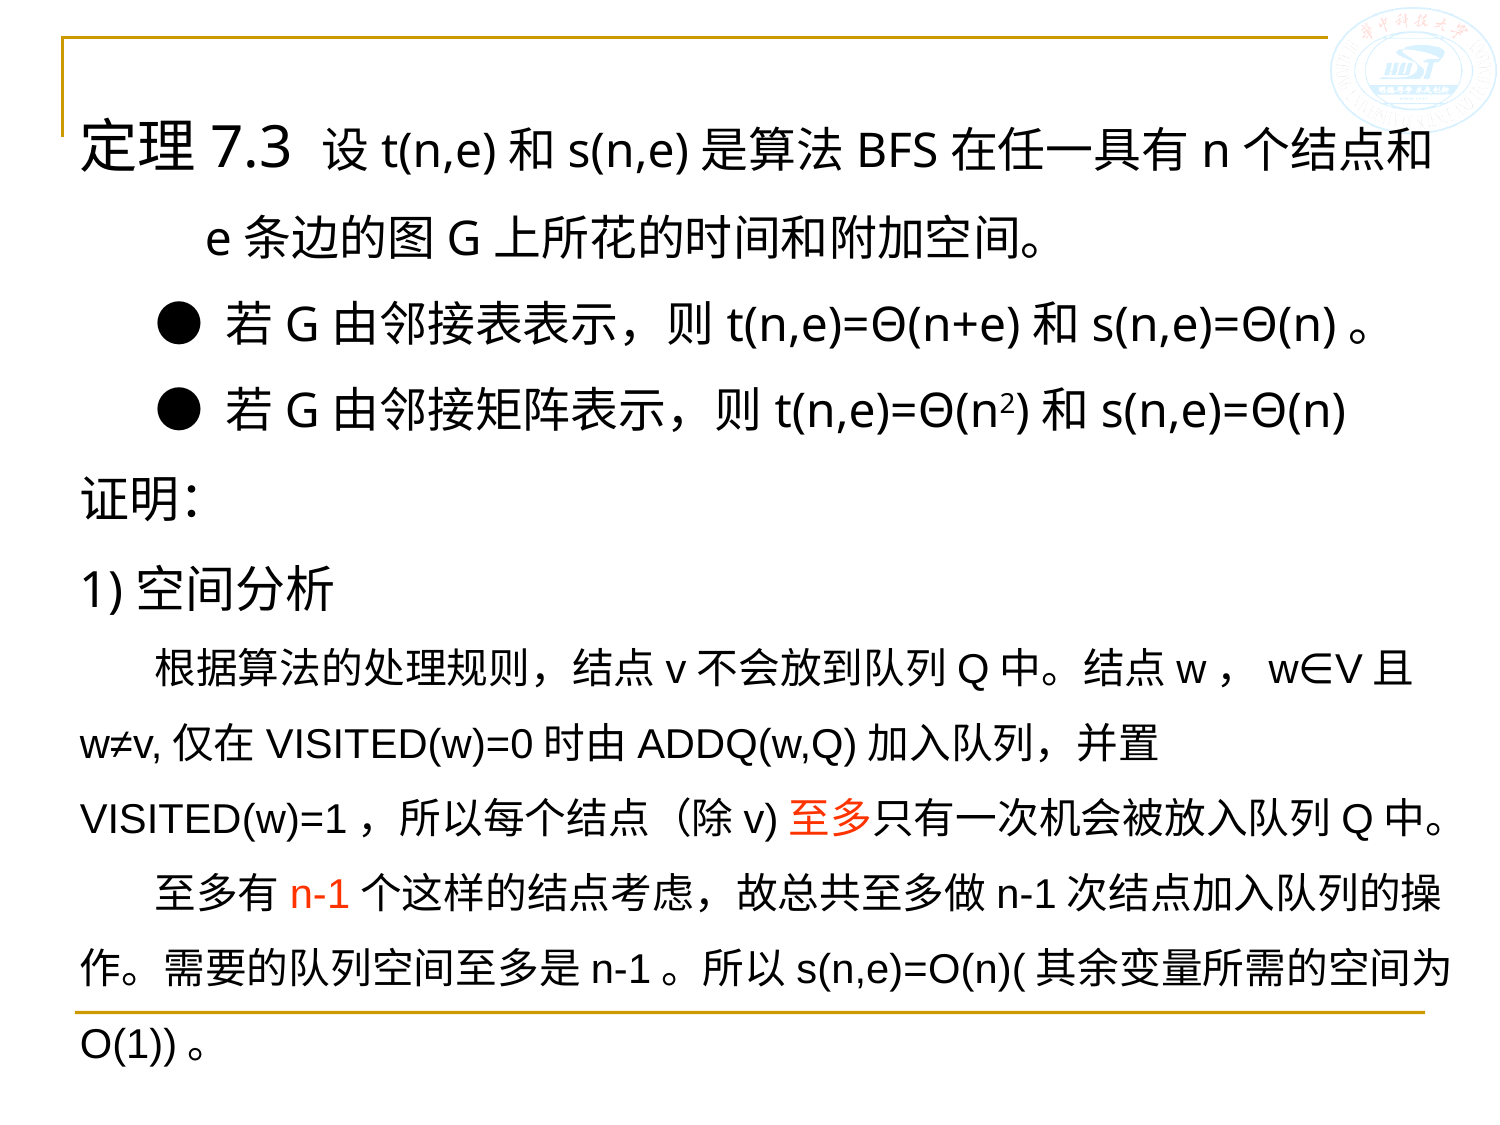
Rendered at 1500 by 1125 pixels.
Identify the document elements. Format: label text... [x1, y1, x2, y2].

list 定理7.3 设t(n,e)和s(n,e)是算法BFS在任一具有n个结点和 e条边的图G上所花的时间和附加空间。 ● 若G由邻接表表示，则t(n,e)=Θ(n+e)和s(n,e)=Θ(n)。 ● 若G由邻接矩阵表示，则t(n,e)=Θ(n2)和s(n,e)=Θ(n) 证明： 1)空间分析 根据算法的处理规则，结点v不会放到队列Q中。结点w，w∈V且w≠v,仅在VISITED(w)=0时由ADDQ(w,Q)加入队列，并置VISITED(w)=1，所以每个结点（除v)至多只有一次机会被放入队列Q中。 至多有n-1个这样的结点考虑，故总共至多做n-1次结点加入队列的操作。需要的队列空间至多是n-1。所以s(n,e)=Ο(n)(其余变量所需的空间为Ο(1))。 [64, 66, 1473, 1047]
